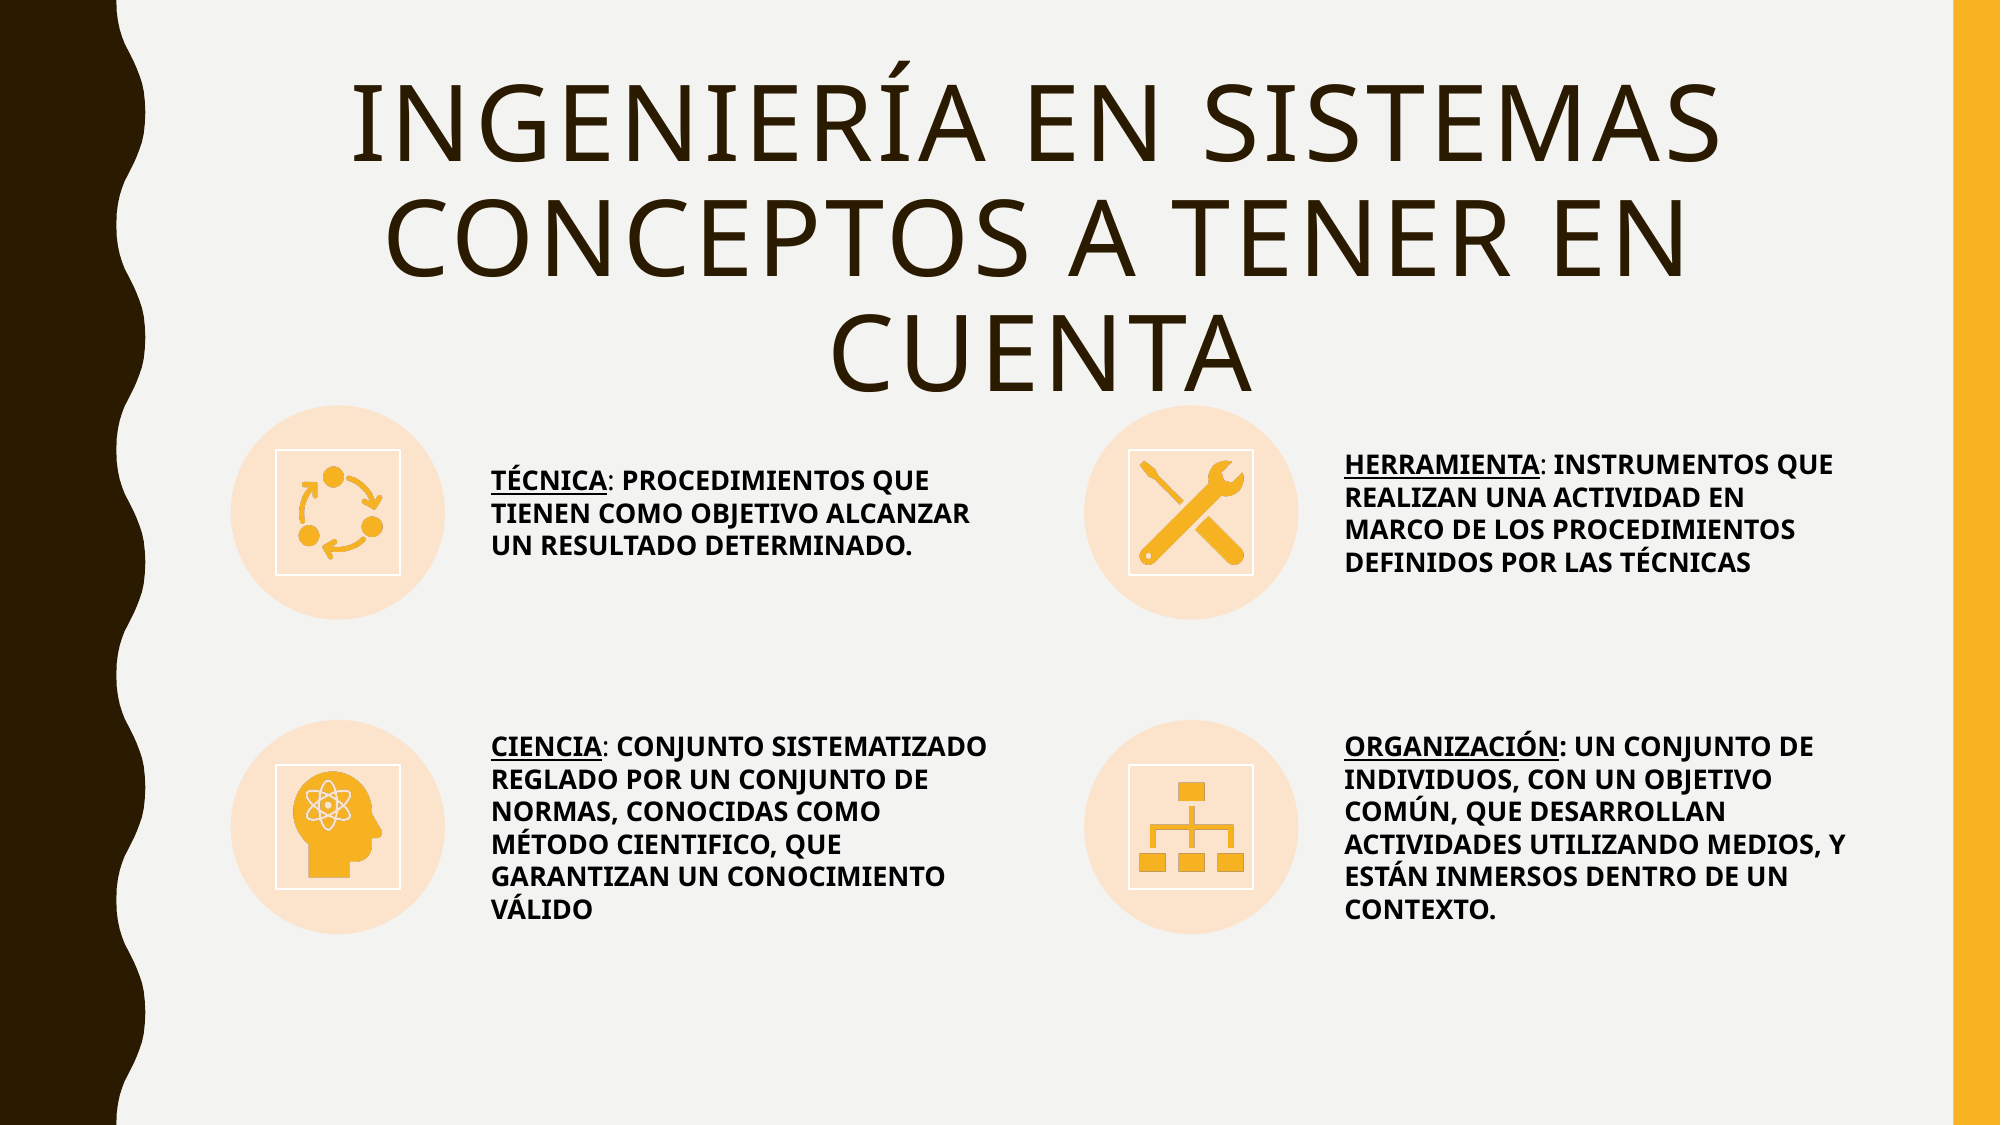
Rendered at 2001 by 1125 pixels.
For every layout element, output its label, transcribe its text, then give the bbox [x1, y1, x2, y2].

title INGENIERÍA EN SISTEMAS Conceptos a tener en cuenta [205, 62, 1875, 308]
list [205, 374, 1875, 965]
